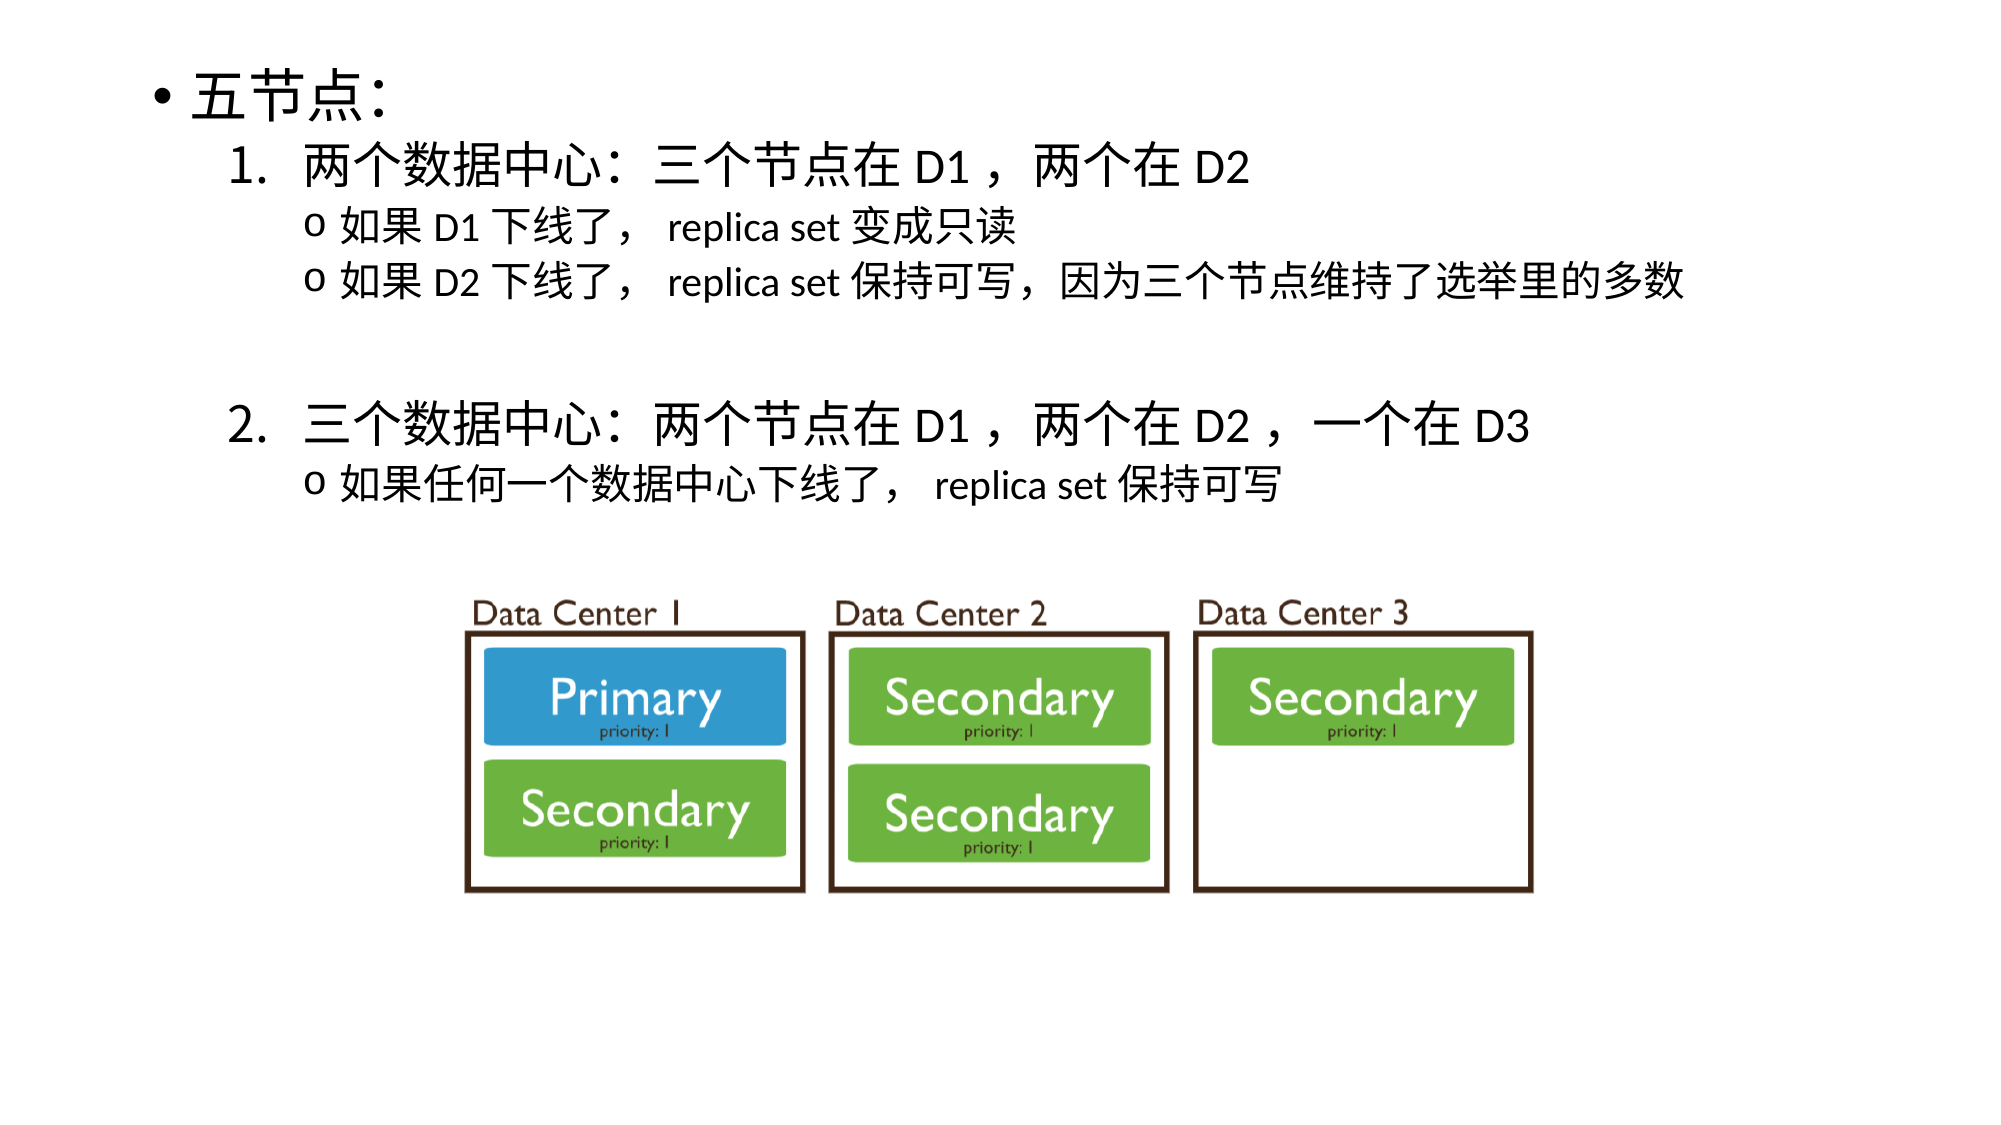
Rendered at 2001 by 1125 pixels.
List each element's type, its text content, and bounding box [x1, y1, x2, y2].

picture [451, 585, 1549, 907]
list 五节点： 两个数据中心：三个节点在D1，两个在D2 如果D1下线了，replica set变成只读 如果D2下线了，replica set保持可写，因为三个节点维持了选举里的多数 三个数据中心：两个节点在D1，两个在D2，一个在D3 如果任何一个数据中心下线了，replica set保持可写 [137, 59, 1863, 1014]
